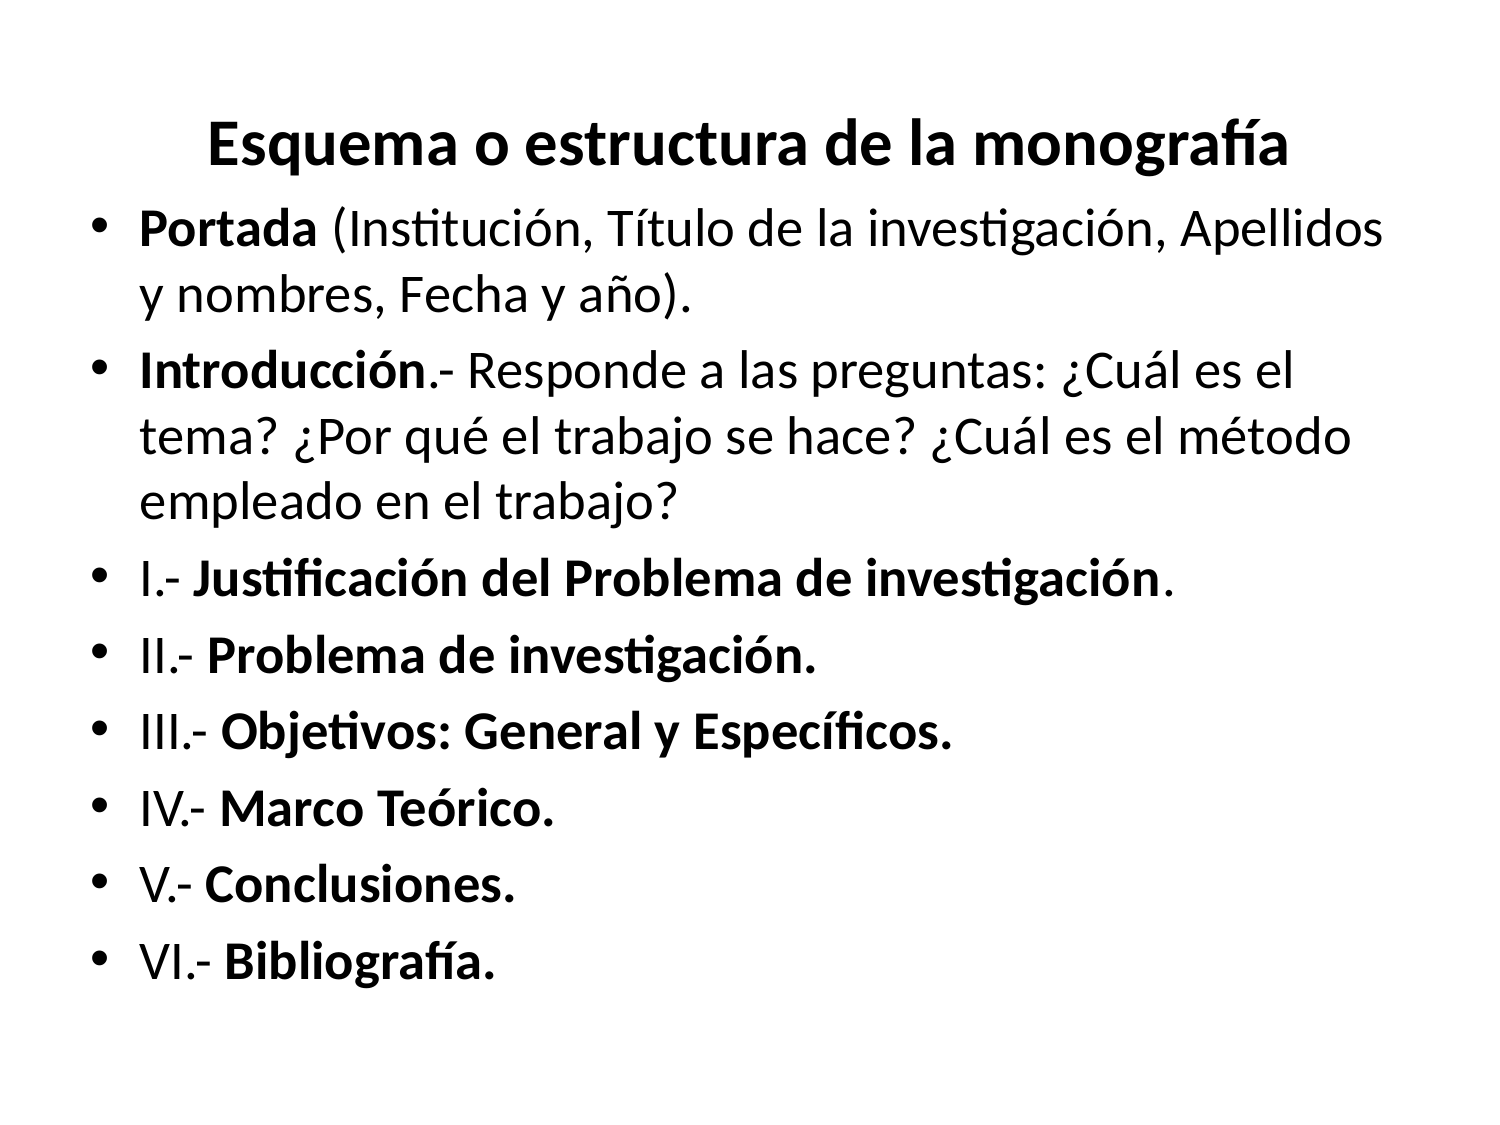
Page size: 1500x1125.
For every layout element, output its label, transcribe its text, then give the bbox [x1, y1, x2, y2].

list Portada (Institución, Título de la investigación, Apellidos y nombres, Fecha y año). Introducción.- Responde a las preguntas: ¿Cuál es el tema? ¿Por qué el trabajo se hace? ¿Cuál es el método empleado en el trabajo? I.- Justificación del Problema de investigación. II.- Problema de investigación. III.- Objetivos: General y Específicos. IV.- Marco Teórico. V.- Conclusiones. VI.- Bibliografía. [75, 184, 1425, 1005]
title Esquema o estructura de la monografía [75, 45, 1425, 184]
